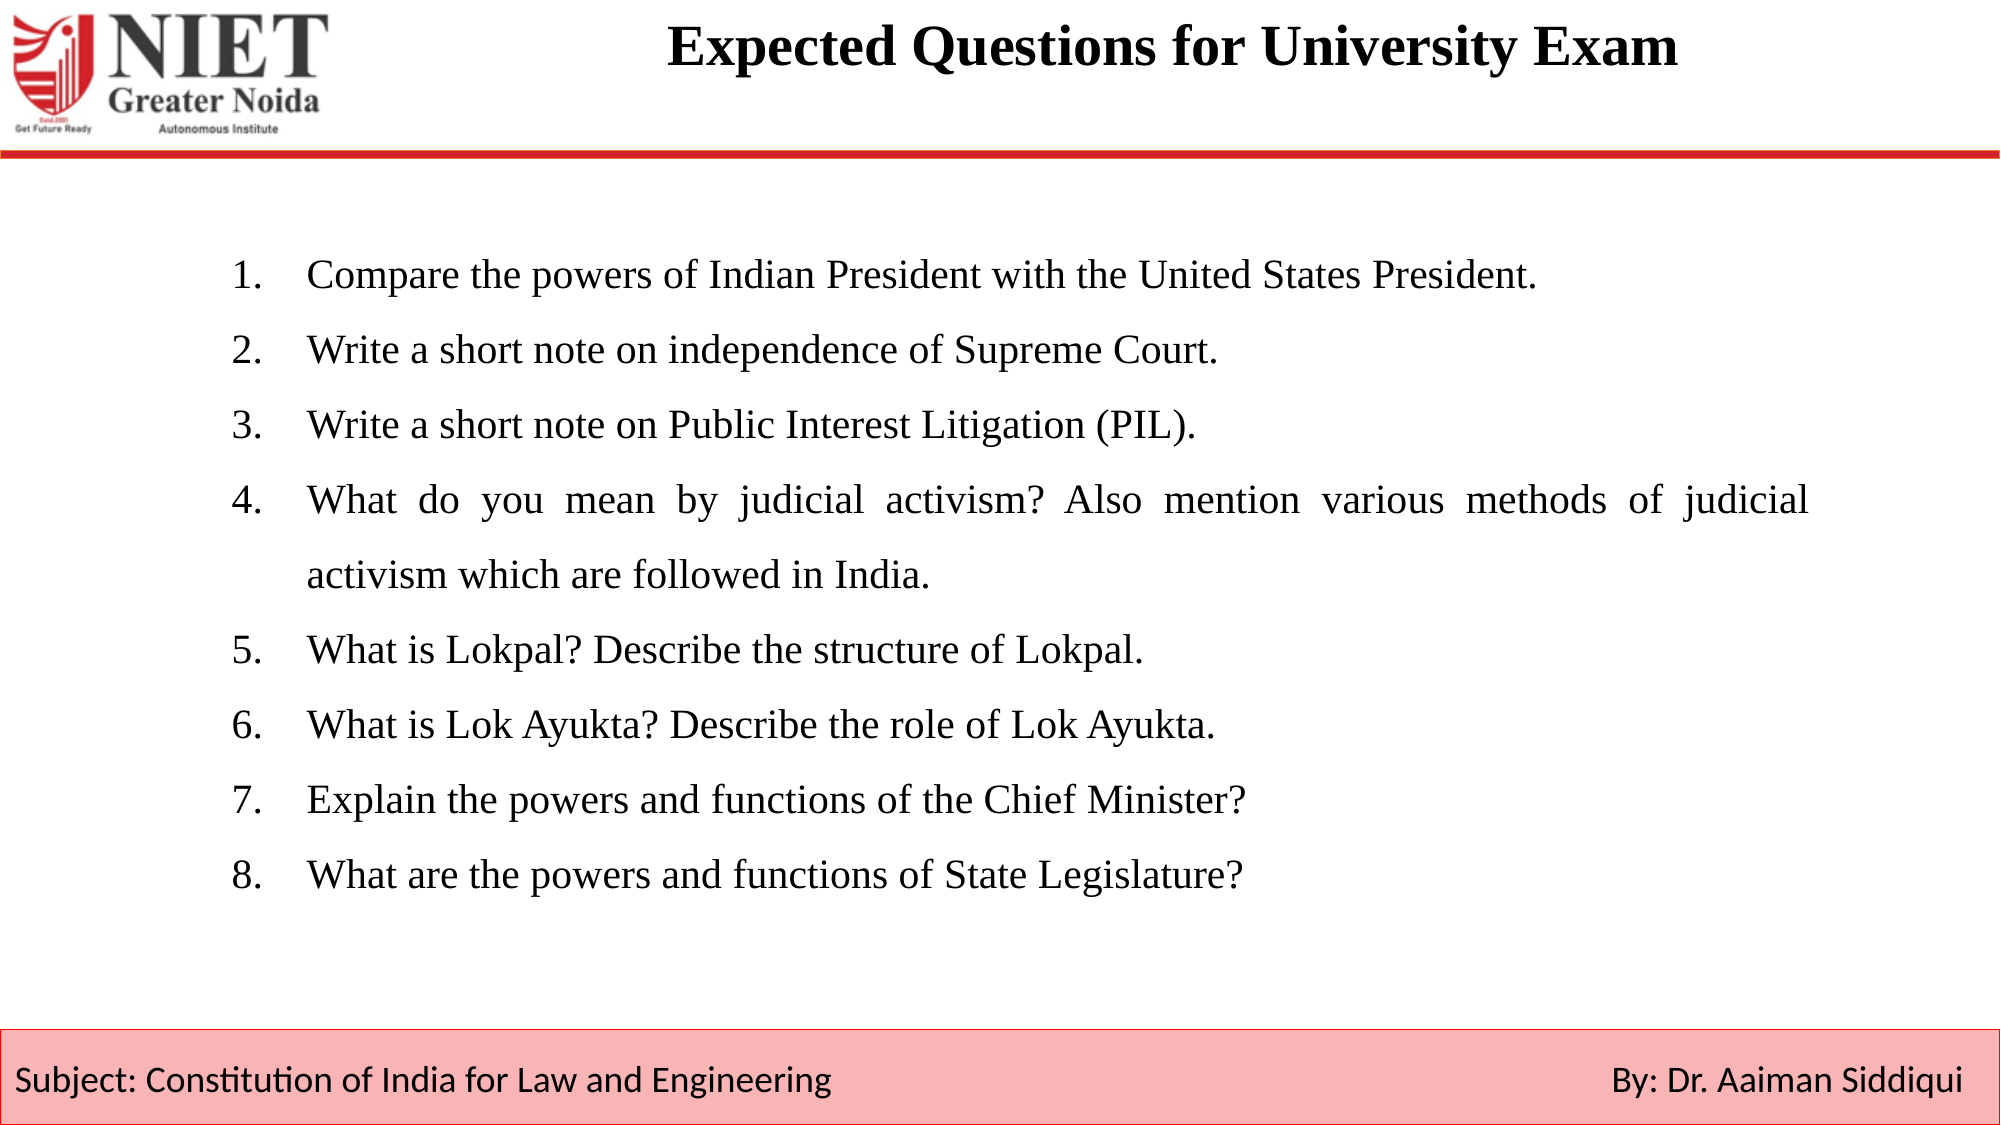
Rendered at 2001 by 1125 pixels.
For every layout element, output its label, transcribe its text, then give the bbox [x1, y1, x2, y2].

text_box Compare the powers of Indian President with the United States President. Write a short note on independence of Supreme Court. Write a short note on Public Interest Litigation (PIL). What do you mean by judicial activism? Also mention various methods of judicial activism which are followed in India. What is Lokpal? Describe the structure of Lokpal. What is Lok Ayukta? Describe the role of Lok Ayukta. Explain the powers and functions of the Chief Minister? What are the powers and functions of State Legislature? [216, 214, 1826, 904]
text_box Subject: Constitution of India for Law and Engineering By: Dr. Aaiman Siddiqui [0, 1029, 2000, 1125]
text_box Expected Questions for University Exam [651, 0, 1697, 85]
picture [0, 5, 347, 144]
text_box [0, 150, 2000, 159]
